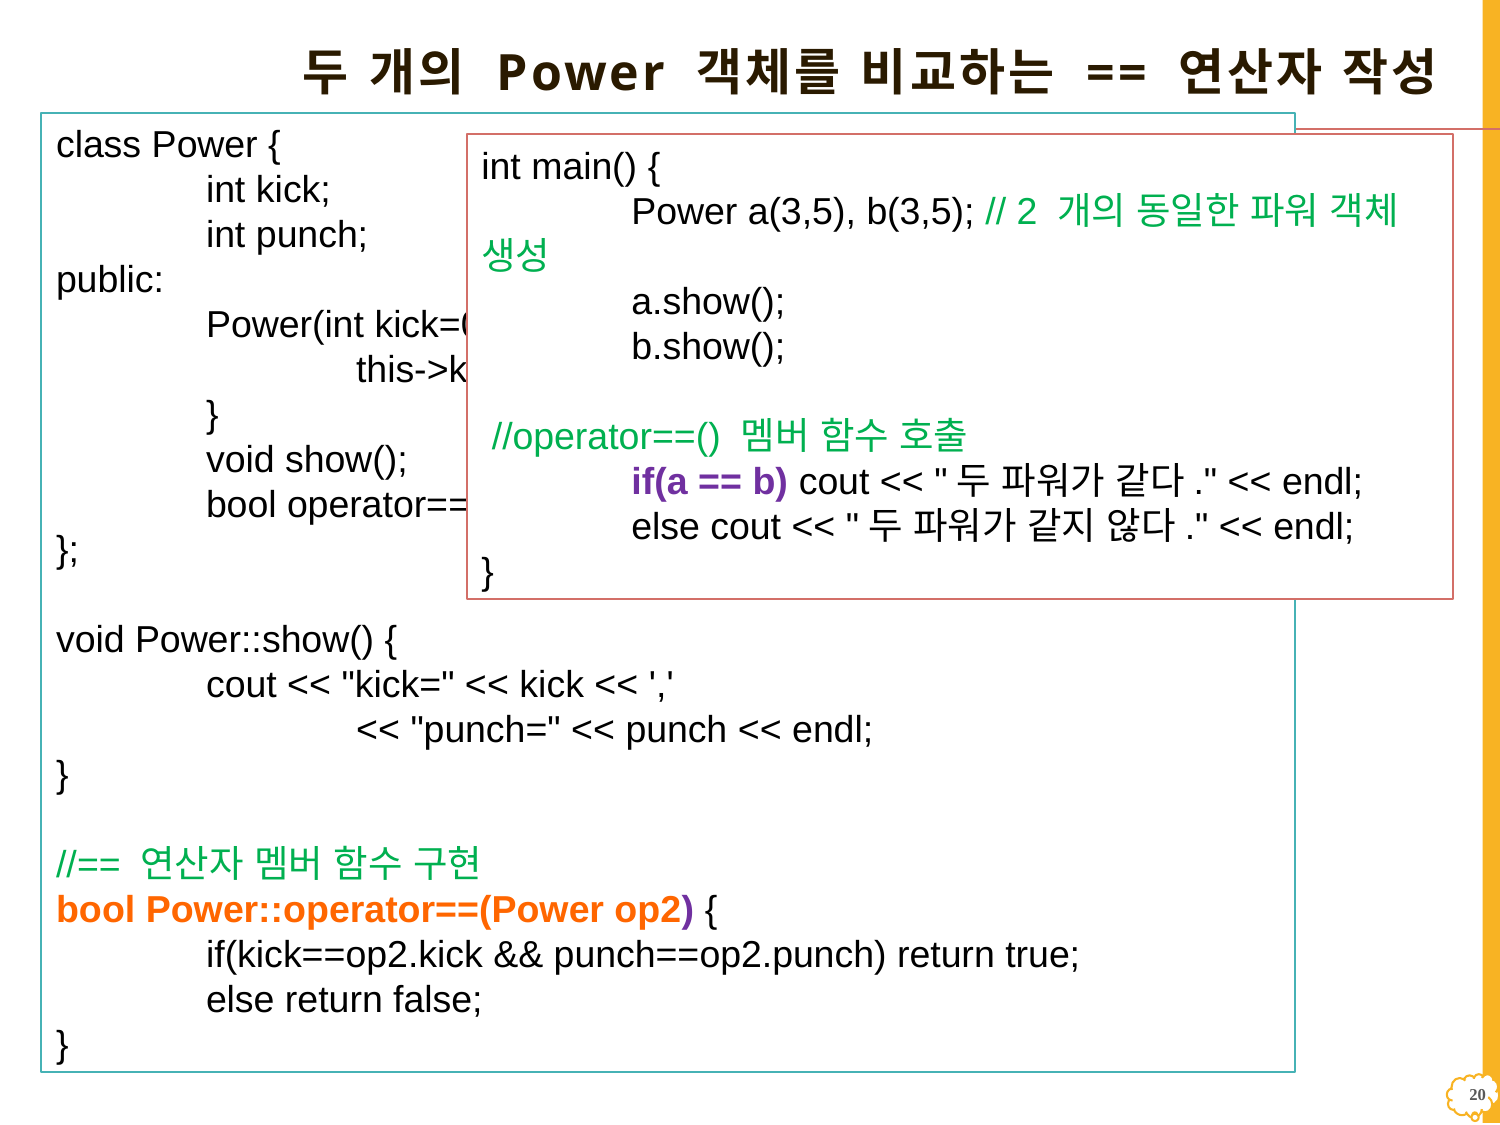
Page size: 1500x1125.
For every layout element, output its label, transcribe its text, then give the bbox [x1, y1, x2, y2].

text_box class Power { int kick; int punch; public: Power(int kick=0, int punch=0) { this->kick = kick; this->punch = punch; } void show(); bool operator== (Power op2); // == 연산자 함수 선언 }; void Power::show() { cout << "kick=" << kick << ',' << "punch=" << punch << endl; } //== 연산자 멤버 함수 구현 bool Power::operator==(Power op2) { if(kick==op2.kick && punch==op2.punch) return true; else return false; } [40, 112, 1296, 1073]
title 두 개의 Power 객체를 비교하는 == 연산자 작성 [198, 19, 1453, 130]
text_box int main() { Power a(3,5), b(3,5); // 2 개의 동일한 파워 객체 생성 a.show(); b.show(); //operator==() 멤버 함수 호출 if(a == b) cout << "두 파워가 같다." << endl; else cout << "두 파워가 같지 않다." << endl; } [466, 133, 1454, 600]
slide_number 19 [1448, 1067, 1500, 1120]
